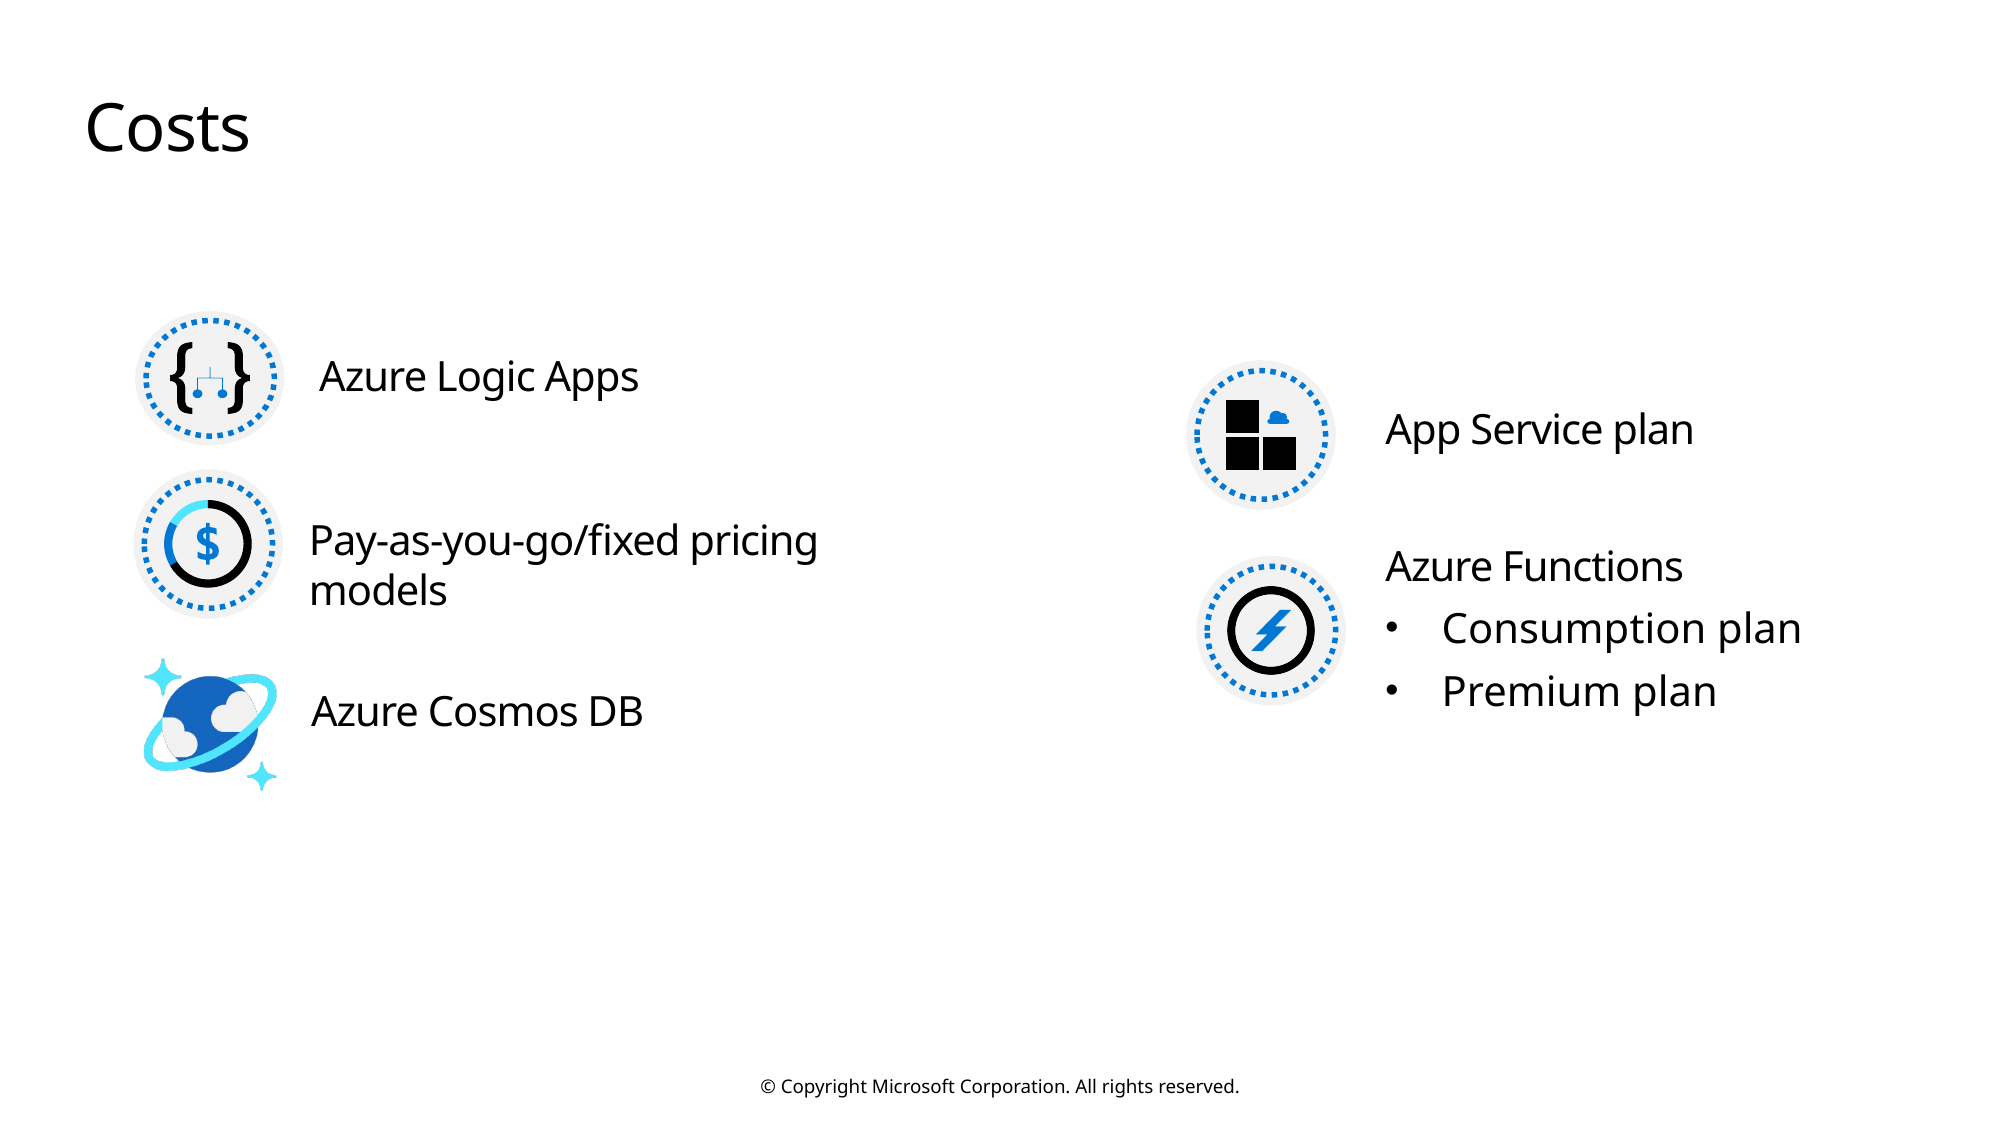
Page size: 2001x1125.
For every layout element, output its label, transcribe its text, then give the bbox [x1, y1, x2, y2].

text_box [1185, 359, 1336, 510]
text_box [1195, 555, 1347, 706]
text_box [134, 310, 285, 446]
text_box Azure Functions Consumption plan Premium plan [1370, 532, 1880, 732]
text_box Azure Logic Apps [304, 342, 773, 420]
text_box Azure Cosmos DB [336, 677, 831, 742]
text_box App Service plan [1370, 395, 1827, 475]
text_box Pay-as-you-go/fixed pricing models [294, 506, 966, 574]
title Costs [84, 79, 459, 146]
picture [84, 658, 336, 791]
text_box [132, 468, 283, 619]
